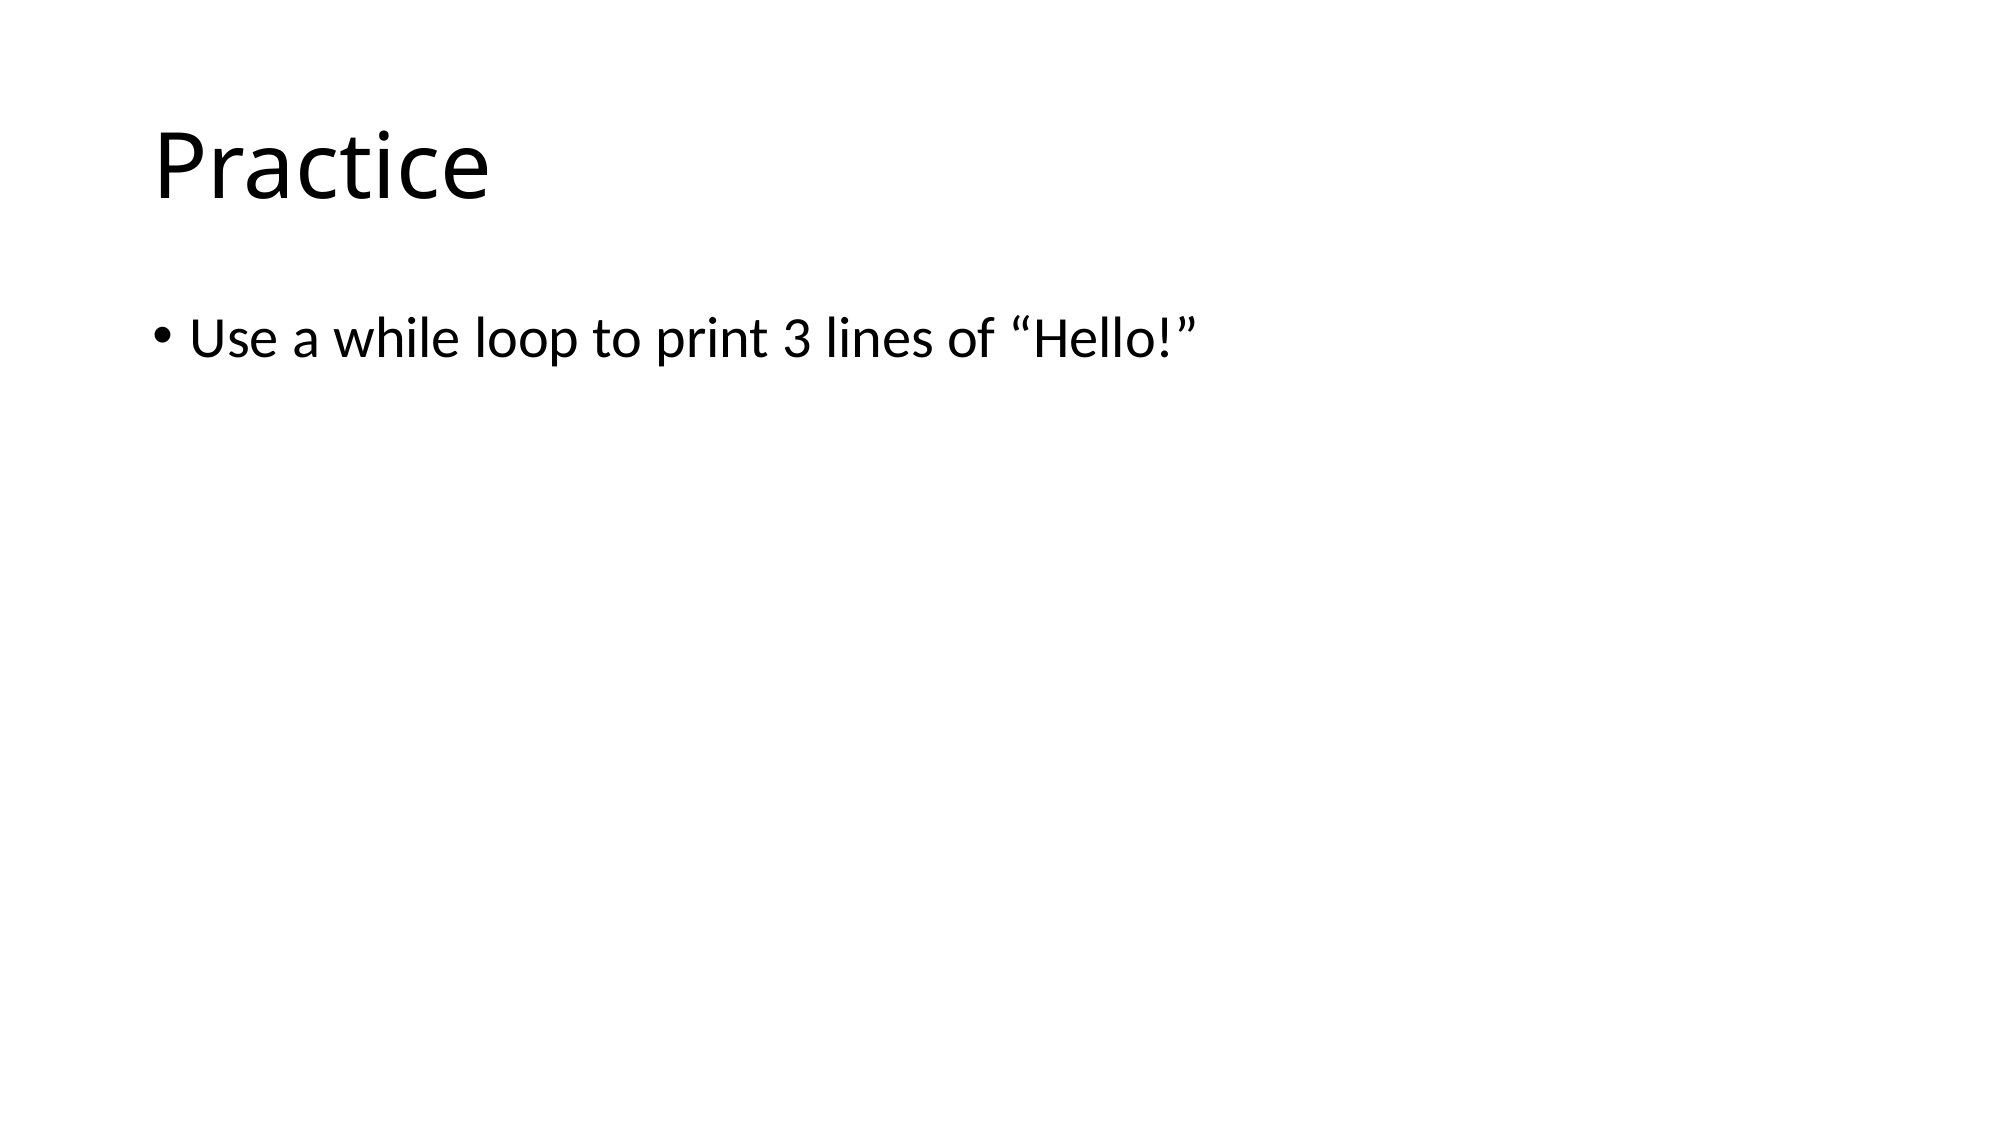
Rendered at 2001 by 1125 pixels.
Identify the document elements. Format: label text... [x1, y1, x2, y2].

list Use a while loop to print 3 lines of “Hello!” [137, 299, 1863, 1014]
title Practice [137, 59, 1863, 278]
